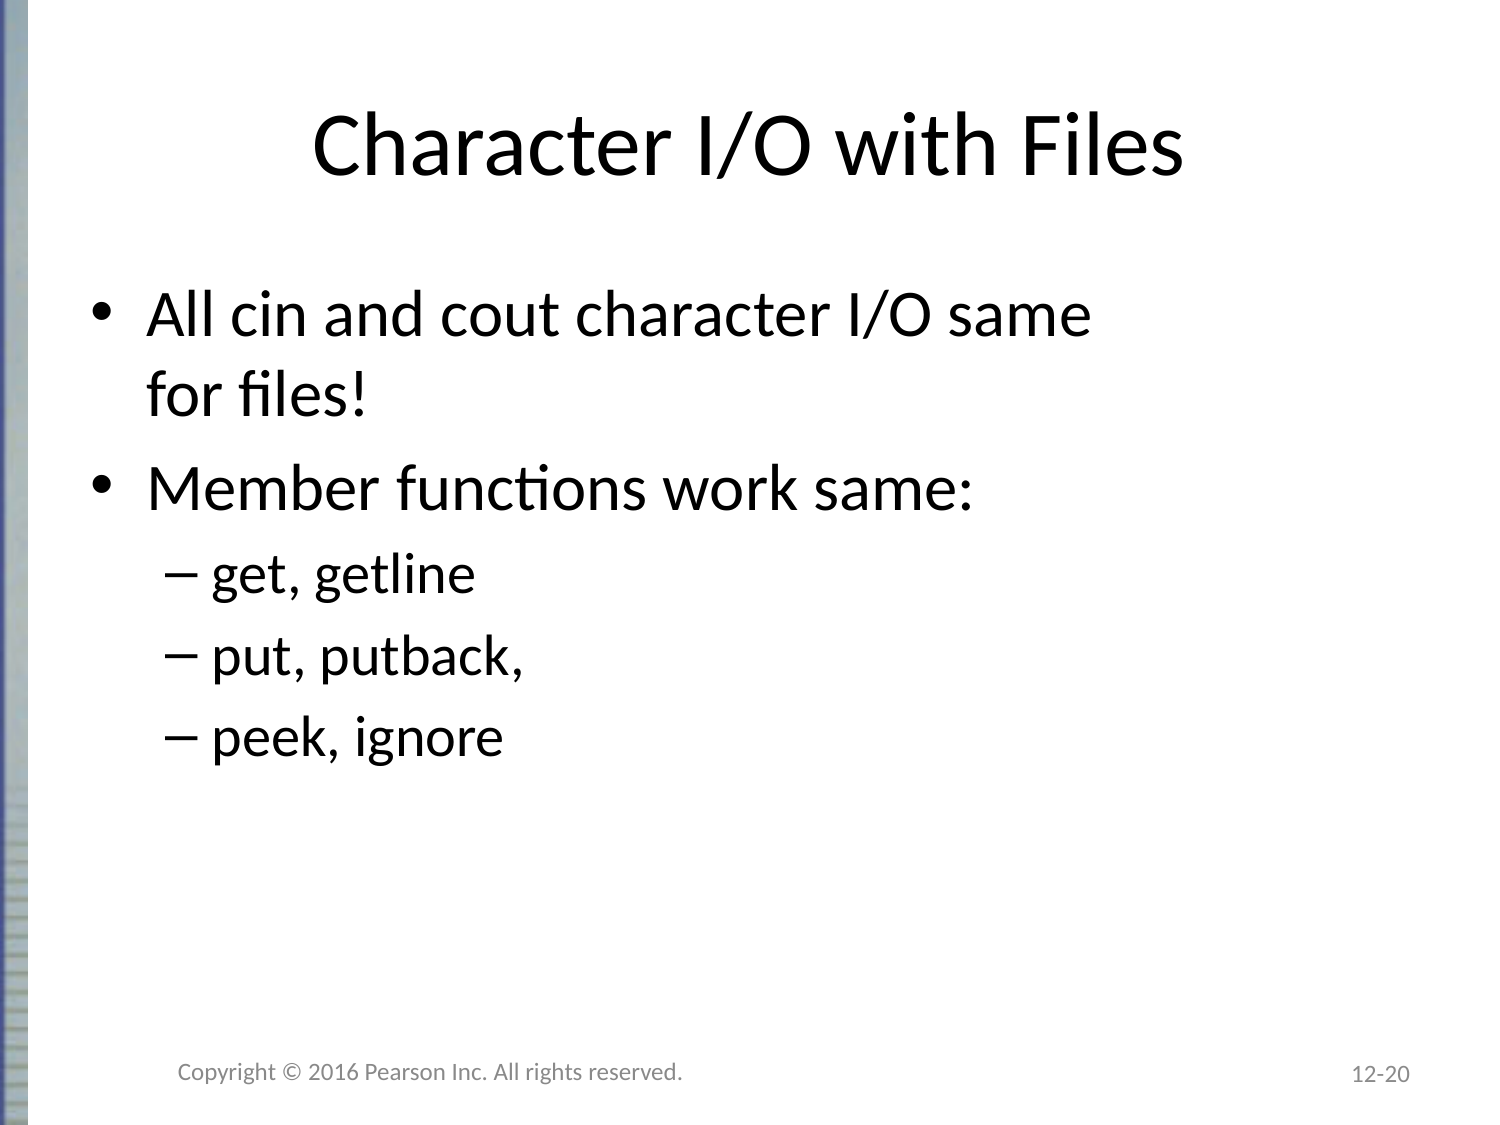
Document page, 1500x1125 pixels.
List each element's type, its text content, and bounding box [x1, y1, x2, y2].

list All cin and cout character I/O same for files! Member functions work same: get, getline put, putback, peek, ignore [75, 262, 1425, 1005]
slide_number 12-20 [1074, 1042, 1425, 1103]
picture [0, 0, 28, 1125]
title Character I/O with Files [75, 45, 1425, 233]
footer Copyright © 2016 Pearson Inc. All rights reserved. [75, 1040, 788, 1100]
